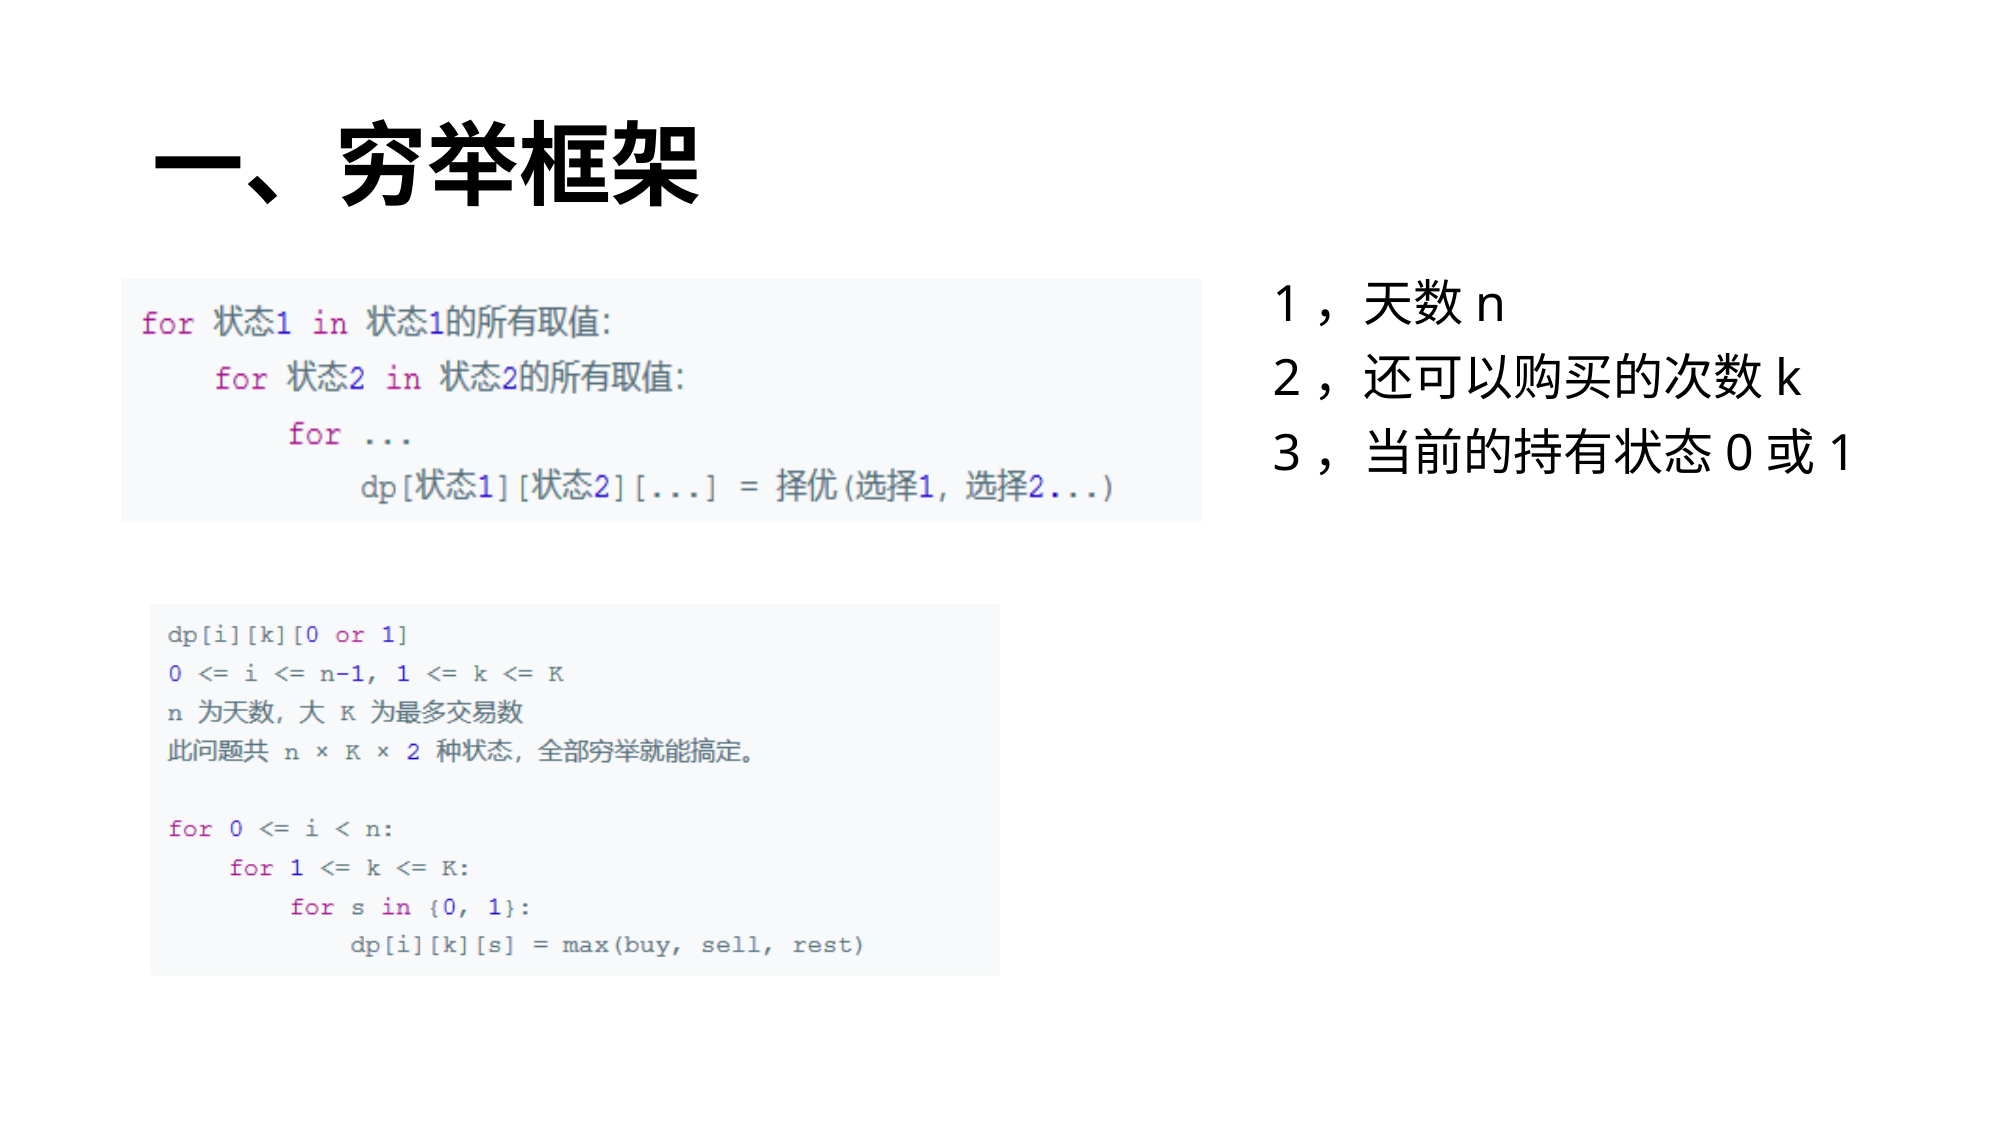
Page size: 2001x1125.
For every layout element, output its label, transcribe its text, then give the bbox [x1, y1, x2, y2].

picture [121, 277, 1202, 522]
picture [149, 603, 1000, 982]
text_box 一、穷举框架 [137, 59, 1863, 278]
subtitle 1，天数n 2，还可以购买的次数k 3，当前的持有状态0或1 [1257, 270, 1879, 563]
